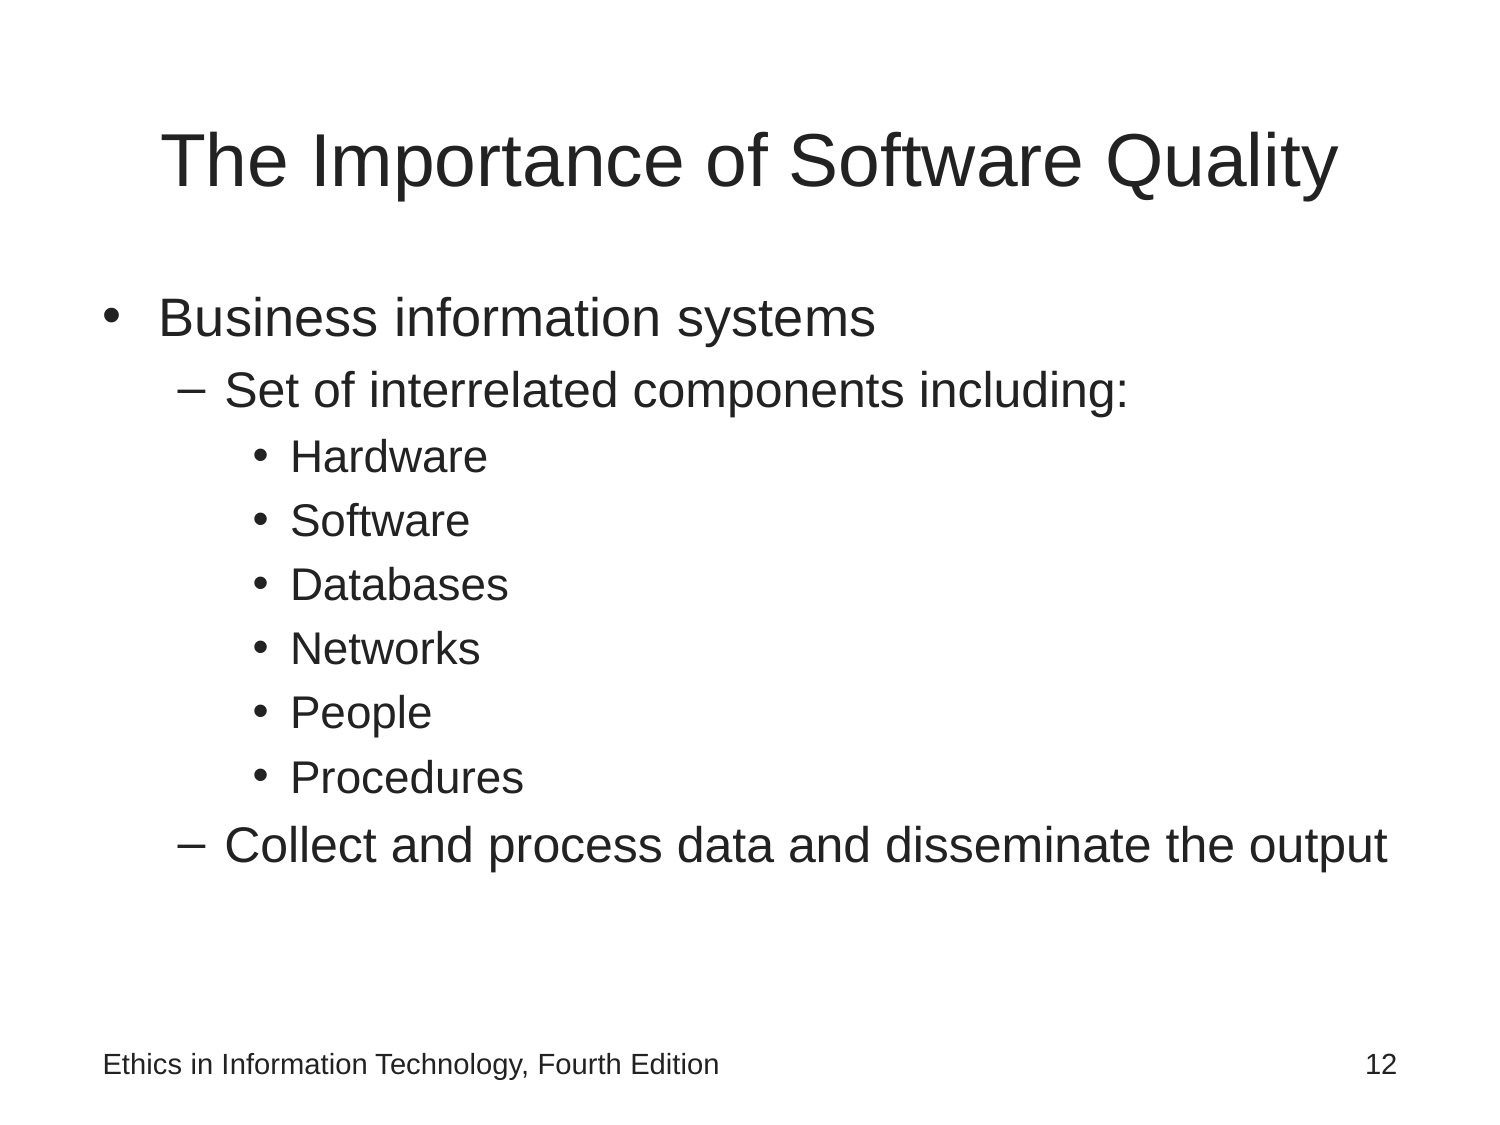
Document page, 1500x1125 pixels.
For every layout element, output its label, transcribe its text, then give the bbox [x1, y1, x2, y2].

list Business information systems Set of interrelated components including: Hardware Software Databases Networks People Procedures Collect and process data and disseminate the output [87, 275, 1413, 1025]
text_box 12 [1299, 1037, 1413, 1100]
text_box Ethics in Information Technology, Fourth Edition [87, 1037, 1299, 1100]
title The Importance of Software Quality [87, 62, 1413, 250]
